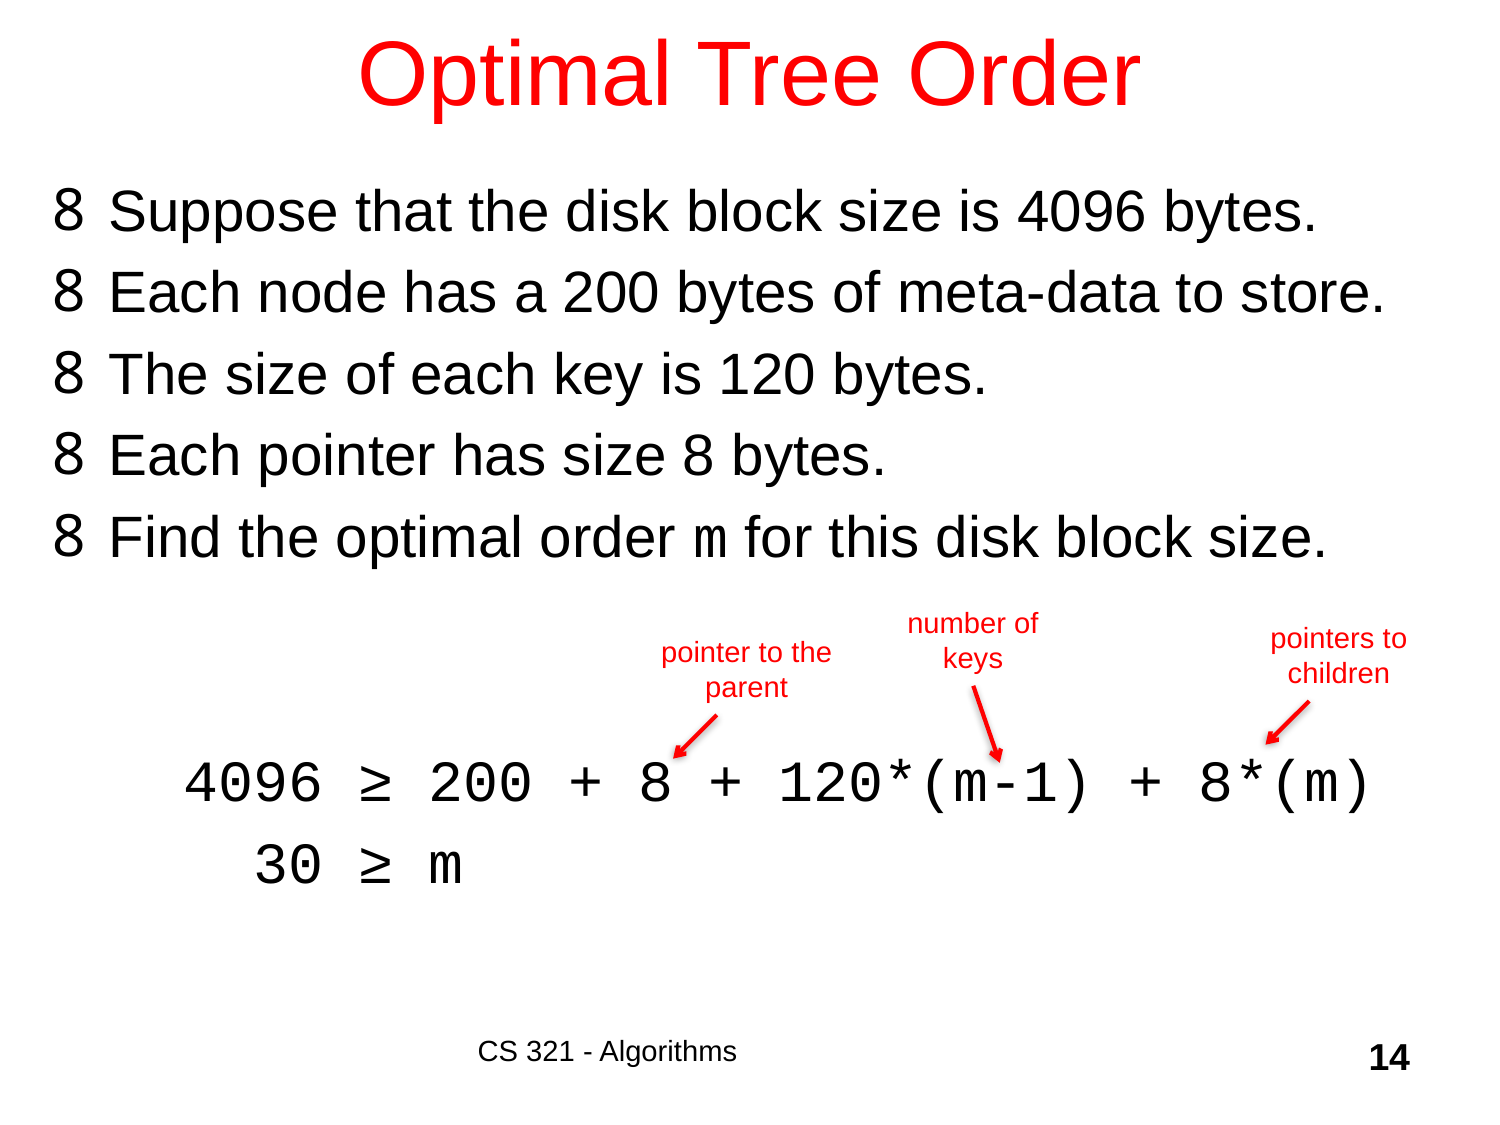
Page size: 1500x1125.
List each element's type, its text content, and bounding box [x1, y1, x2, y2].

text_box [973, 685, 1000, 763]
text_box number of keys [866, 597, 1080, 682]
slide_number 14 [1112, 1024, 1426, 1101]
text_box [1265, 700, 1310, 745]
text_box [672, 714, 717, 759]
footer CS 321 - Algorithms [462, 1024, 1038, 1101]
text_box pointer to the parent [640, 626, 853, 711]
title Optimal Tree Order [112, 0, 1388, 163]
list Suppose that the disk block size is 4096 bytes. Each node has a 200 bytes of meta-data to store. The size of each key is 120 bytes. Each pointer has size 8 bytes. Find the optimal order m for this disk block size. 4096 ≥ 200 + 8 + 120*(m-1) + 8*(m) 30 ≥ m [37, 165, 1463, 950]
text_box pointers to children [1232, 612, 1446, 698]
